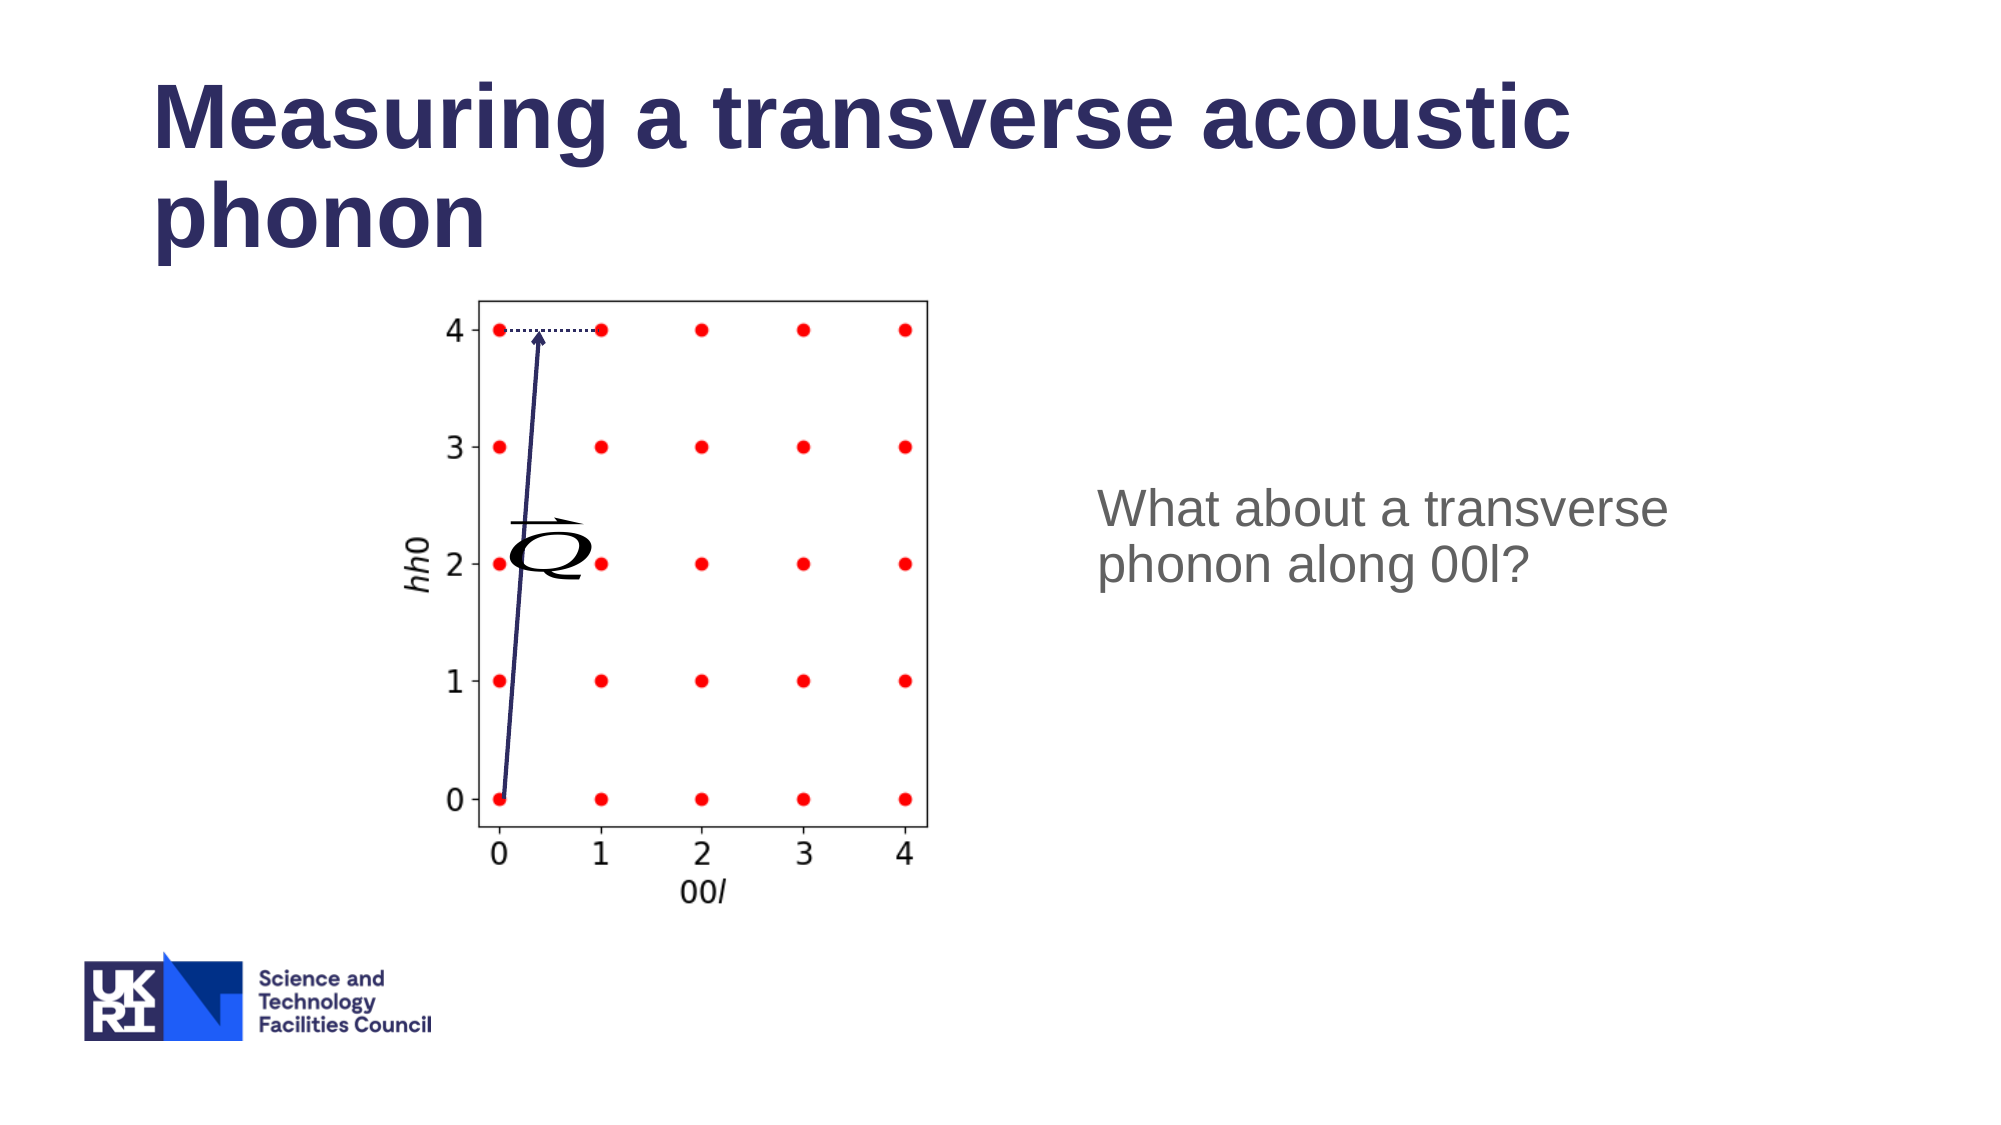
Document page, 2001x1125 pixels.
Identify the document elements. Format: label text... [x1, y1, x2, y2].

list What about a transverse phonon along 00l? [1082, 473, 1709, 604]
picture [84, 951, 431, 1041]
picture [385, 276, 953, 931]
title Measuring a transverse acoustic phonon [137, 59, 1863, 278]
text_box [503, 331, 540, 799]
